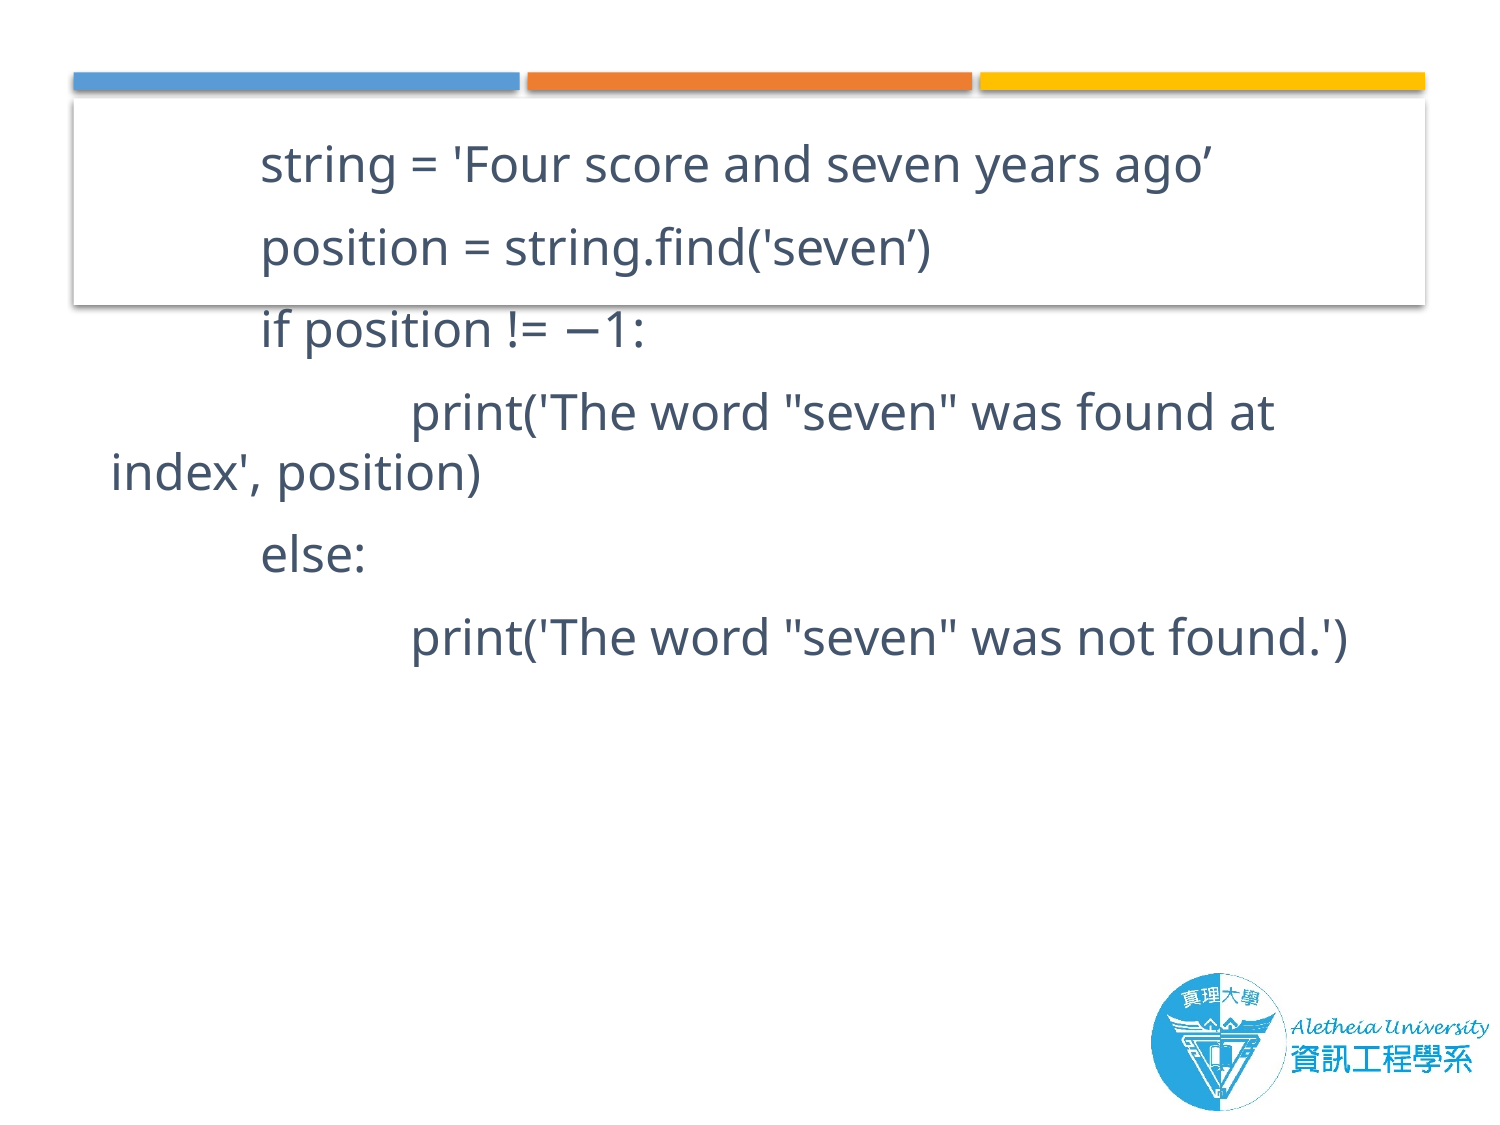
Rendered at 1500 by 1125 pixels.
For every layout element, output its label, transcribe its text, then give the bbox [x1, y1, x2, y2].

picture [1151, 973, 1489, 1111]
list string = 'Four score and seven years ago’ position = string.find('seven’) if position != −1: print('The word "seven" was found at index', position) else: print('The word "seven" was not found.') [95, 125, 1406, 962]
